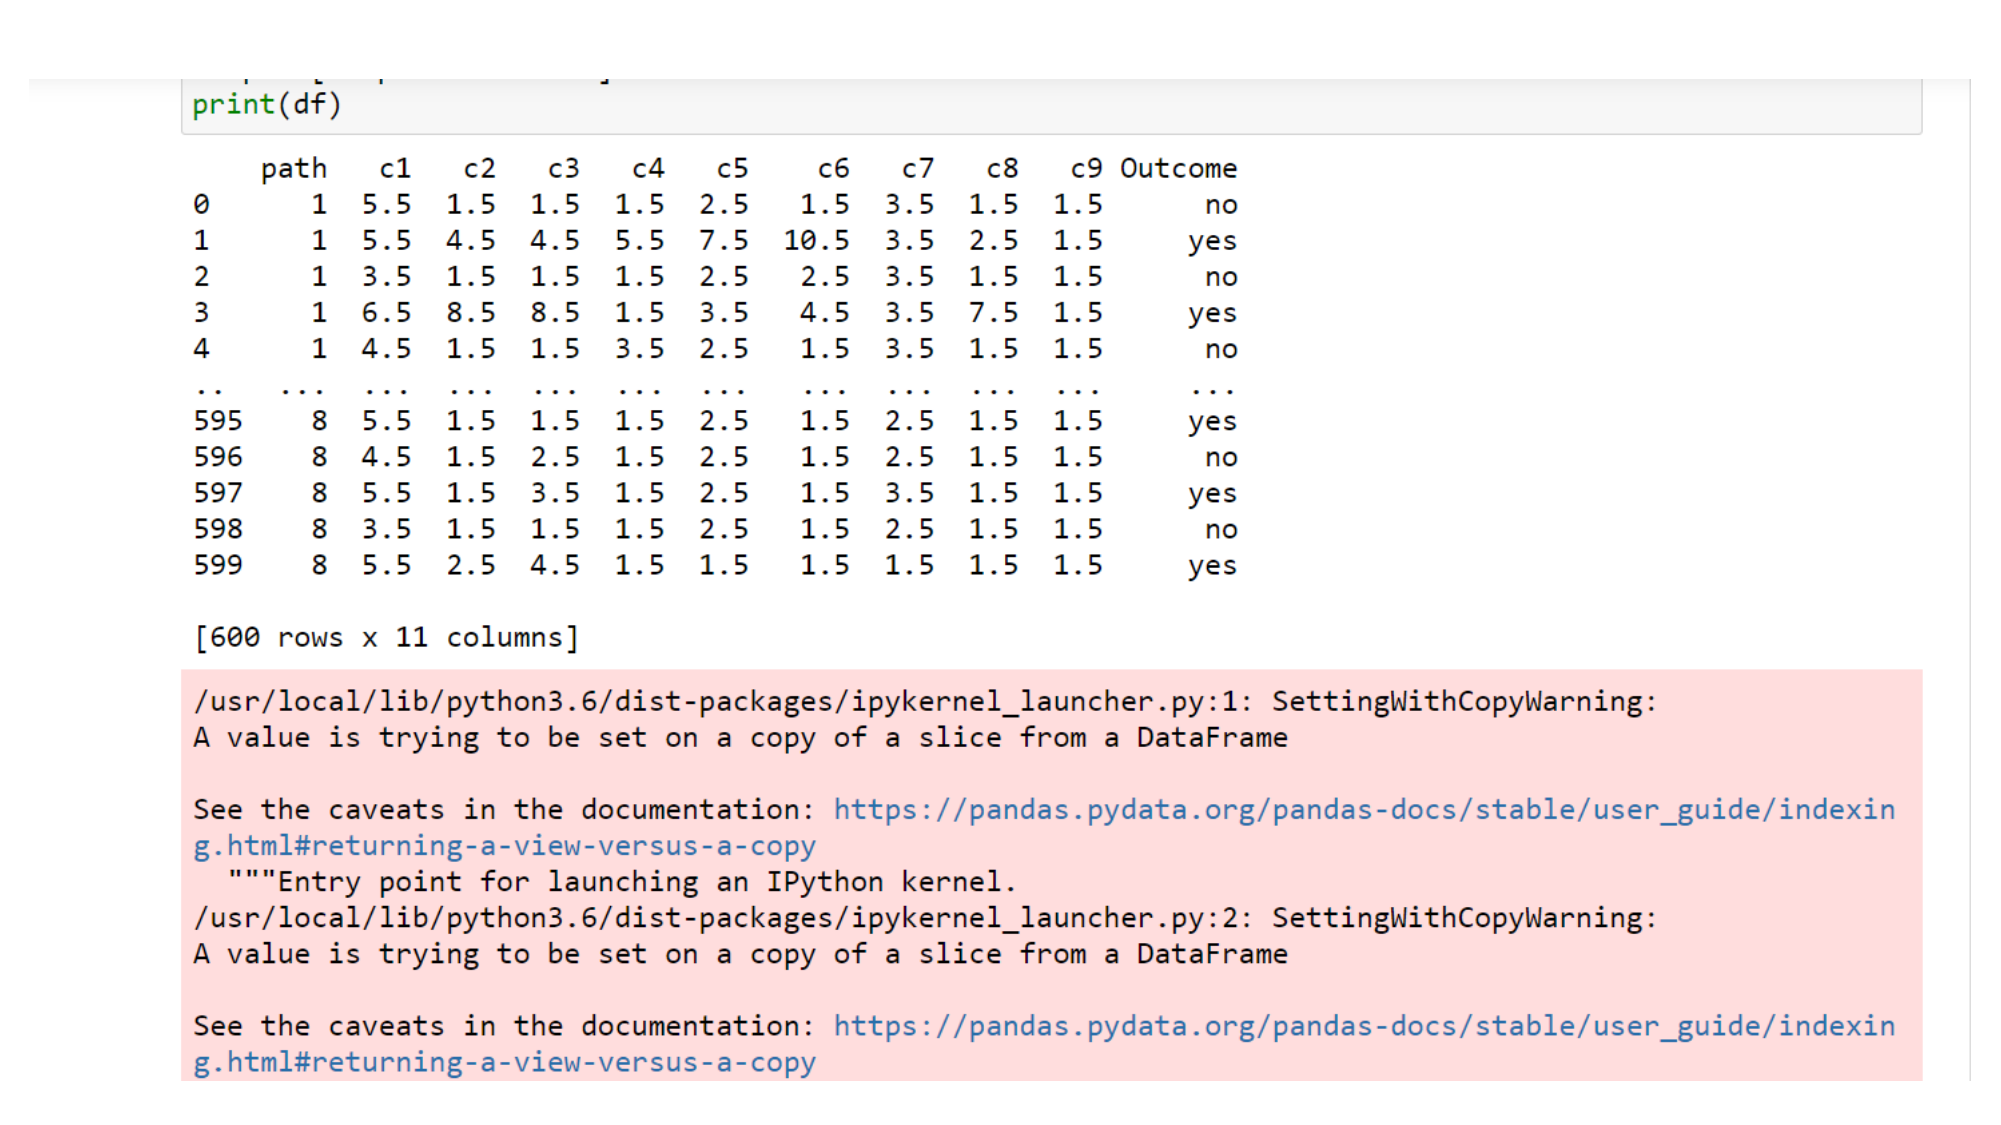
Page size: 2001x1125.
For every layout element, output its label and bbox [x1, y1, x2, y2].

list [29, 79, 1971, 1082]
